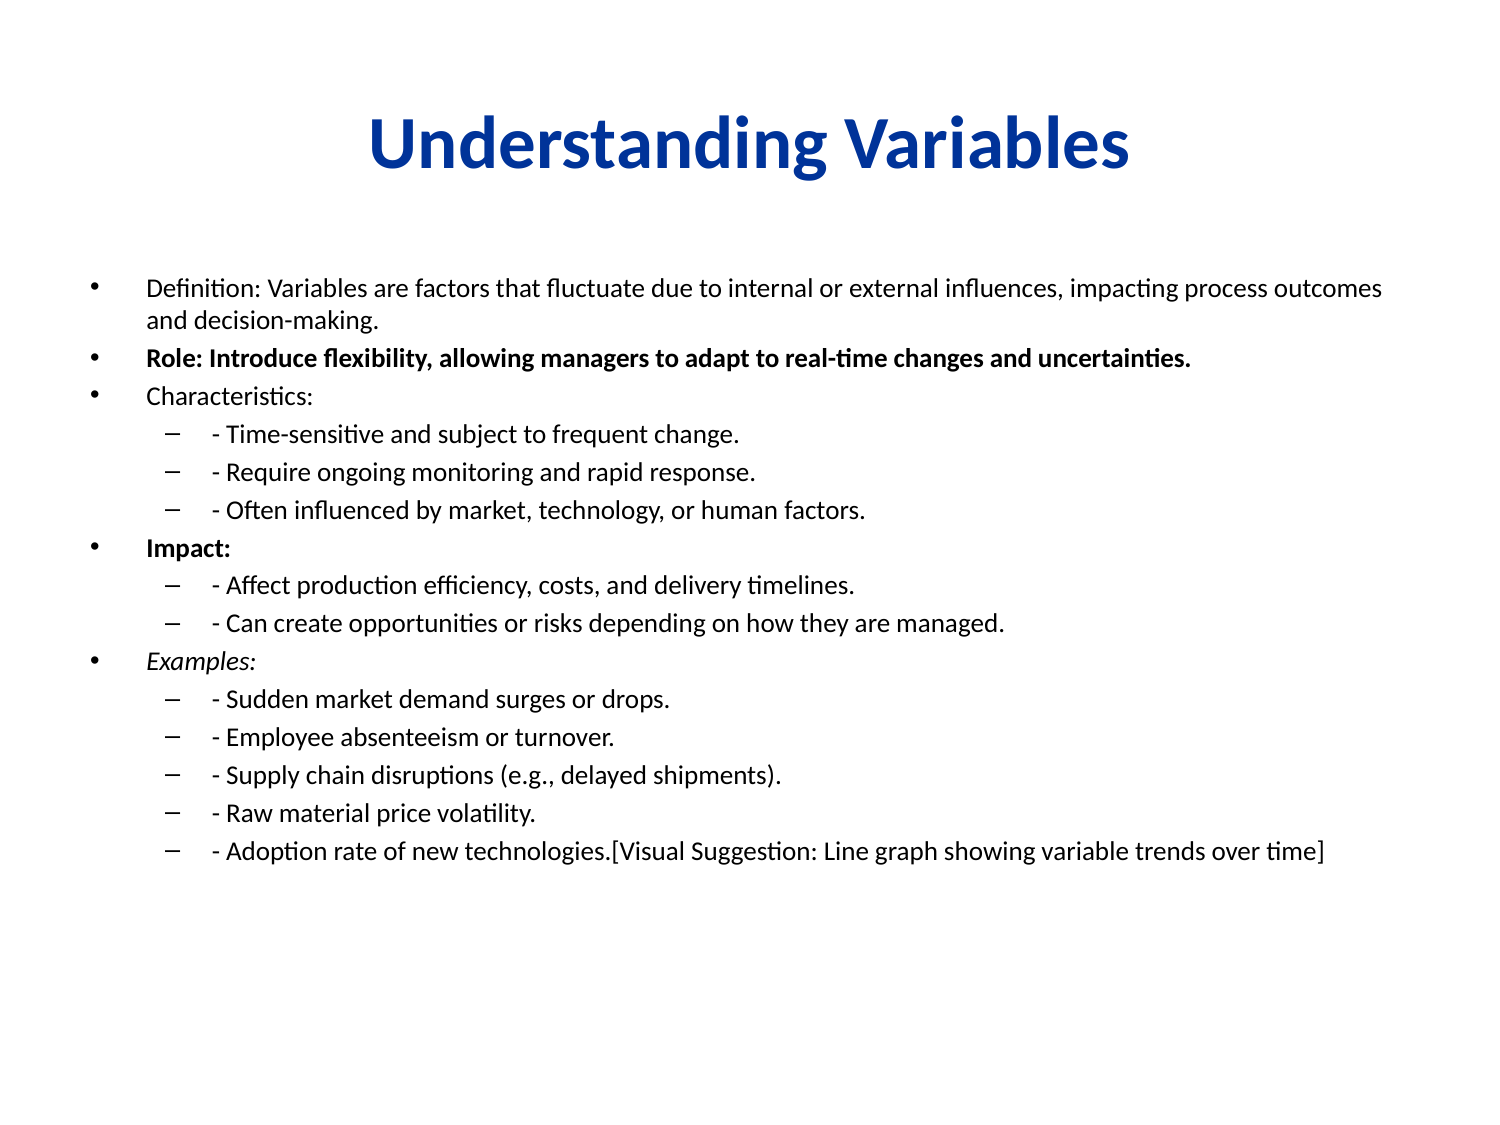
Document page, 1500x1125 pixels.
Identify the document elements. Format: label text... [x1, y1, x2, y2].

list Definition: Variables are factors that fluctuate due to internal or external influences, impacting process outcomes and decision-making. Role: Introduce flexibility, allowing managers to adapt to real-time changes and uncertainties. Characteristics: - Time-sensitive and subject to frequent change. - Require ongoing monitoring and rapid response. - Often influenced by market, technology, or human factors. Impact: - Affect production efficiency, costs, and delivery timelines. - Can create opportunities or risks depending on how they are managed. Examples: - Sudden market demand surges or drops. - Employee absenteeism or turnover. - Supply chain disruptions (e.g., delayed shipments). - Raw material price volatility. - Adoption rate of new technologies.[Visual Suggestion: Line graph showing variable trends over time] [75, 262, 1425, 1005]
title Understanding Variables [75, 45, 1425, 233]
